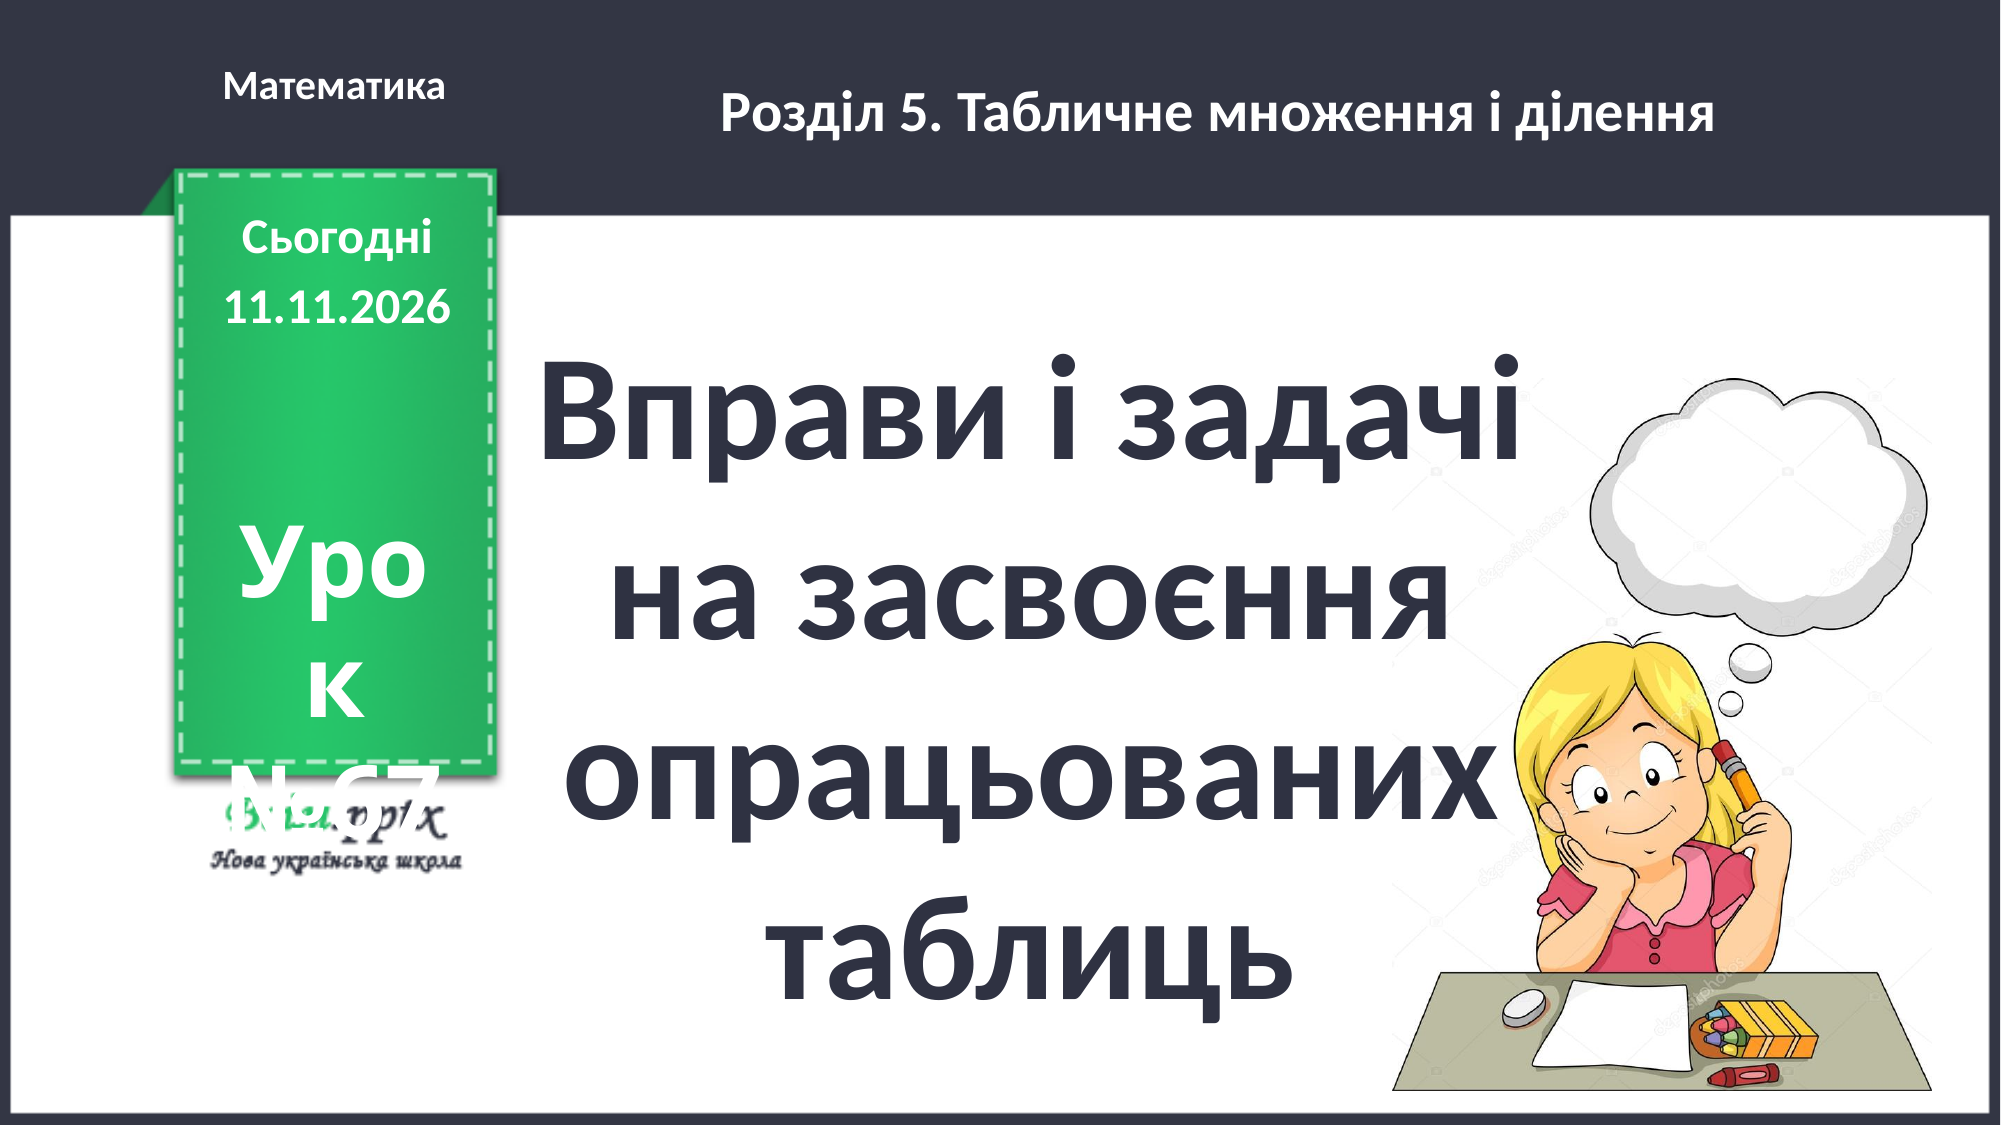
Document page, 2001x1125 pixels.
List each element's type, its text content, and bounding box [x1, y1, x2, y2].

text_box Урок №67 [204, 489, 464, 865]
picture [0, 0, 2001, 1125]
text_box Сьогодні [227, 196, 477, 272]
text_box Розділ 5. Табличне множення і ділення [531, 65, 1907, 151]
text_box Математика [137, 50, 532, 116]
text_box Вправи і задачі на засвоєння опрацьованих таблиць [509, 302, 1553, 1037]
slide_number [206, 272, 467, 334]
